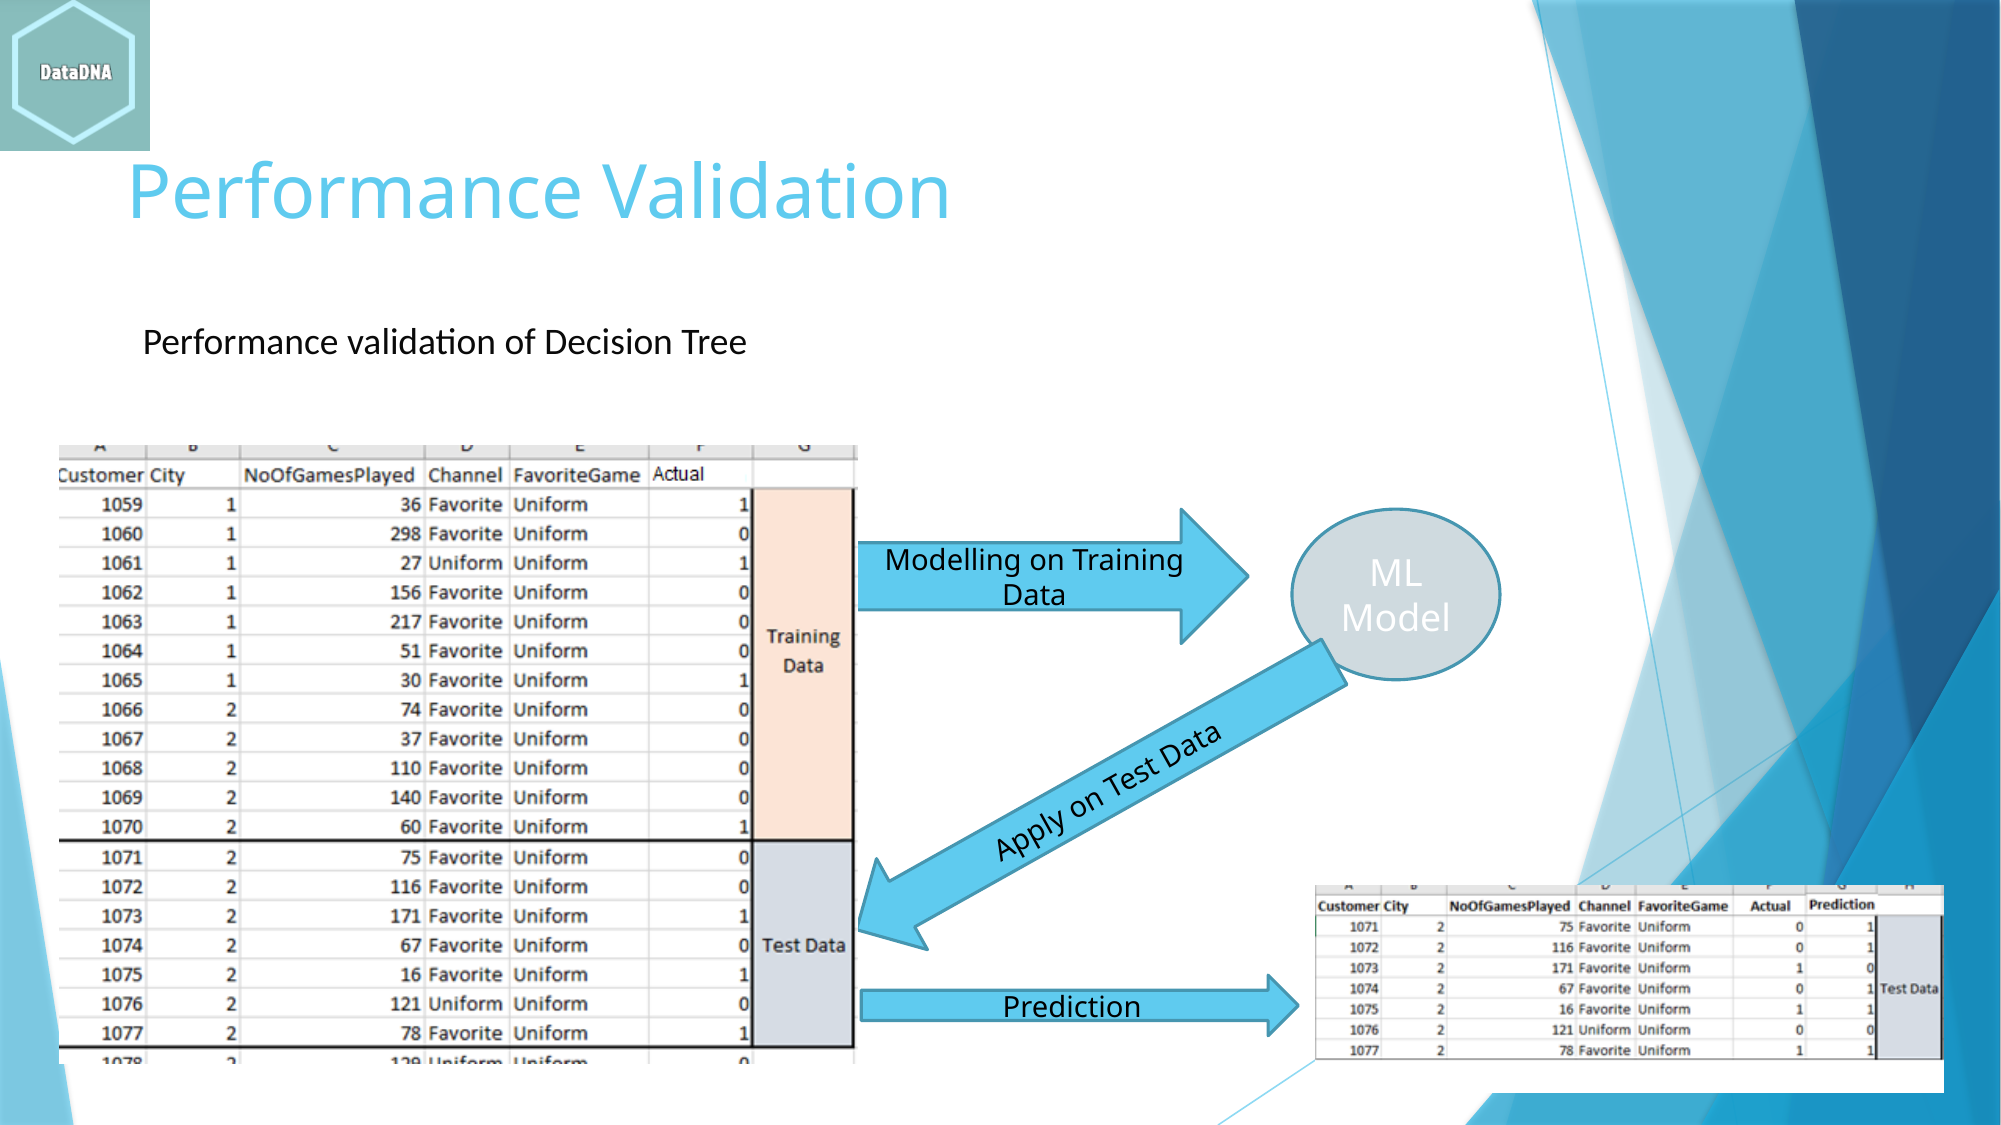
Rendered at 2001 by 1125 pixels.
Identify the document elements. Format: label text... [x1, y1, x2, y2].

text_box Apply on Test Data [861, 637, 1349, 952]
picture [1314, 884, 1944, 1094]
text_box Modelling on Training Data [861, 507, 1250, 645]
text_box ML Model [1290, 507, 1502, 682]
text_box Performance validation of Decision Tree [128, 309, 1800, 370]
picture [58, 444, 859, 1065]
text_box Prediction [861, 973, 1300, 1038]
picture [0, 0, 150, 151]
title Performance Validation [111, 135, 1522, 353]
